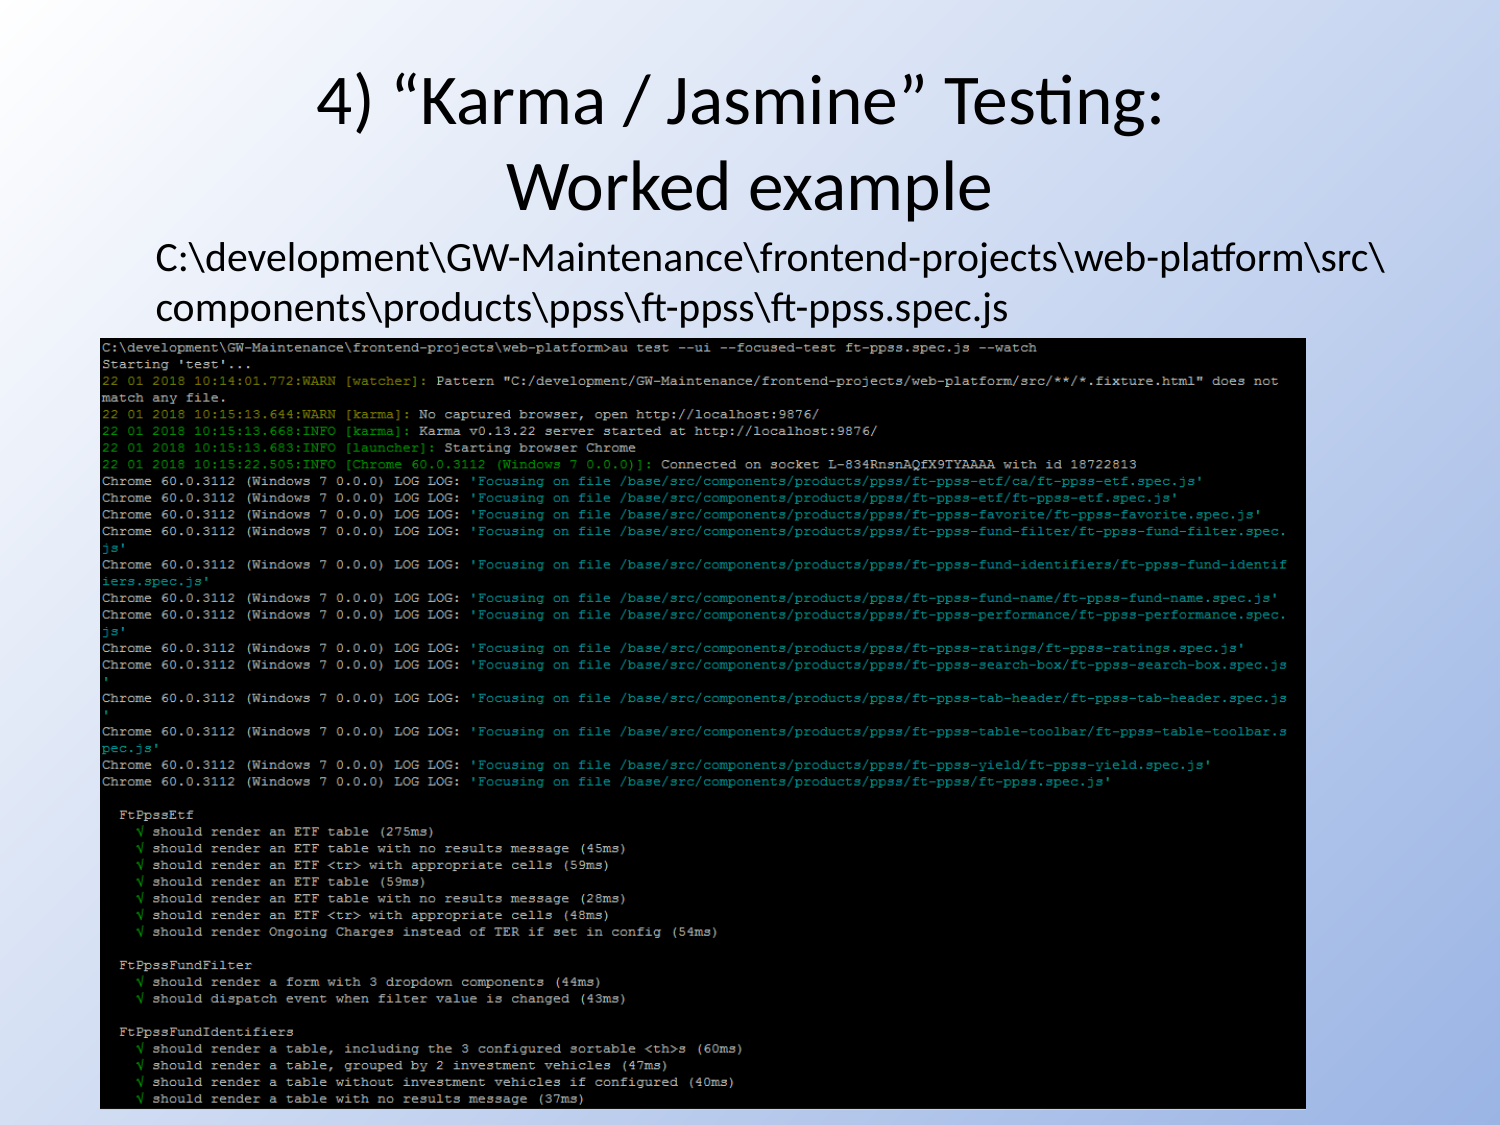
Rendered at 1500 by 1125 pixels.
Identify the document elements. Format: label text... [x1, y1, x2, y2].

list C:\development\GW-Maintenance\frontend-projects\web-platform\src\components\products\ppss\ft-ppss\ft-ppss.spec.js [75, 221, 1425, 965]
title 4) “Karma / Jasmine” Testing: Worked example [75, 45, 1425, 221]
picture [100, 337, 1306, 1110]
